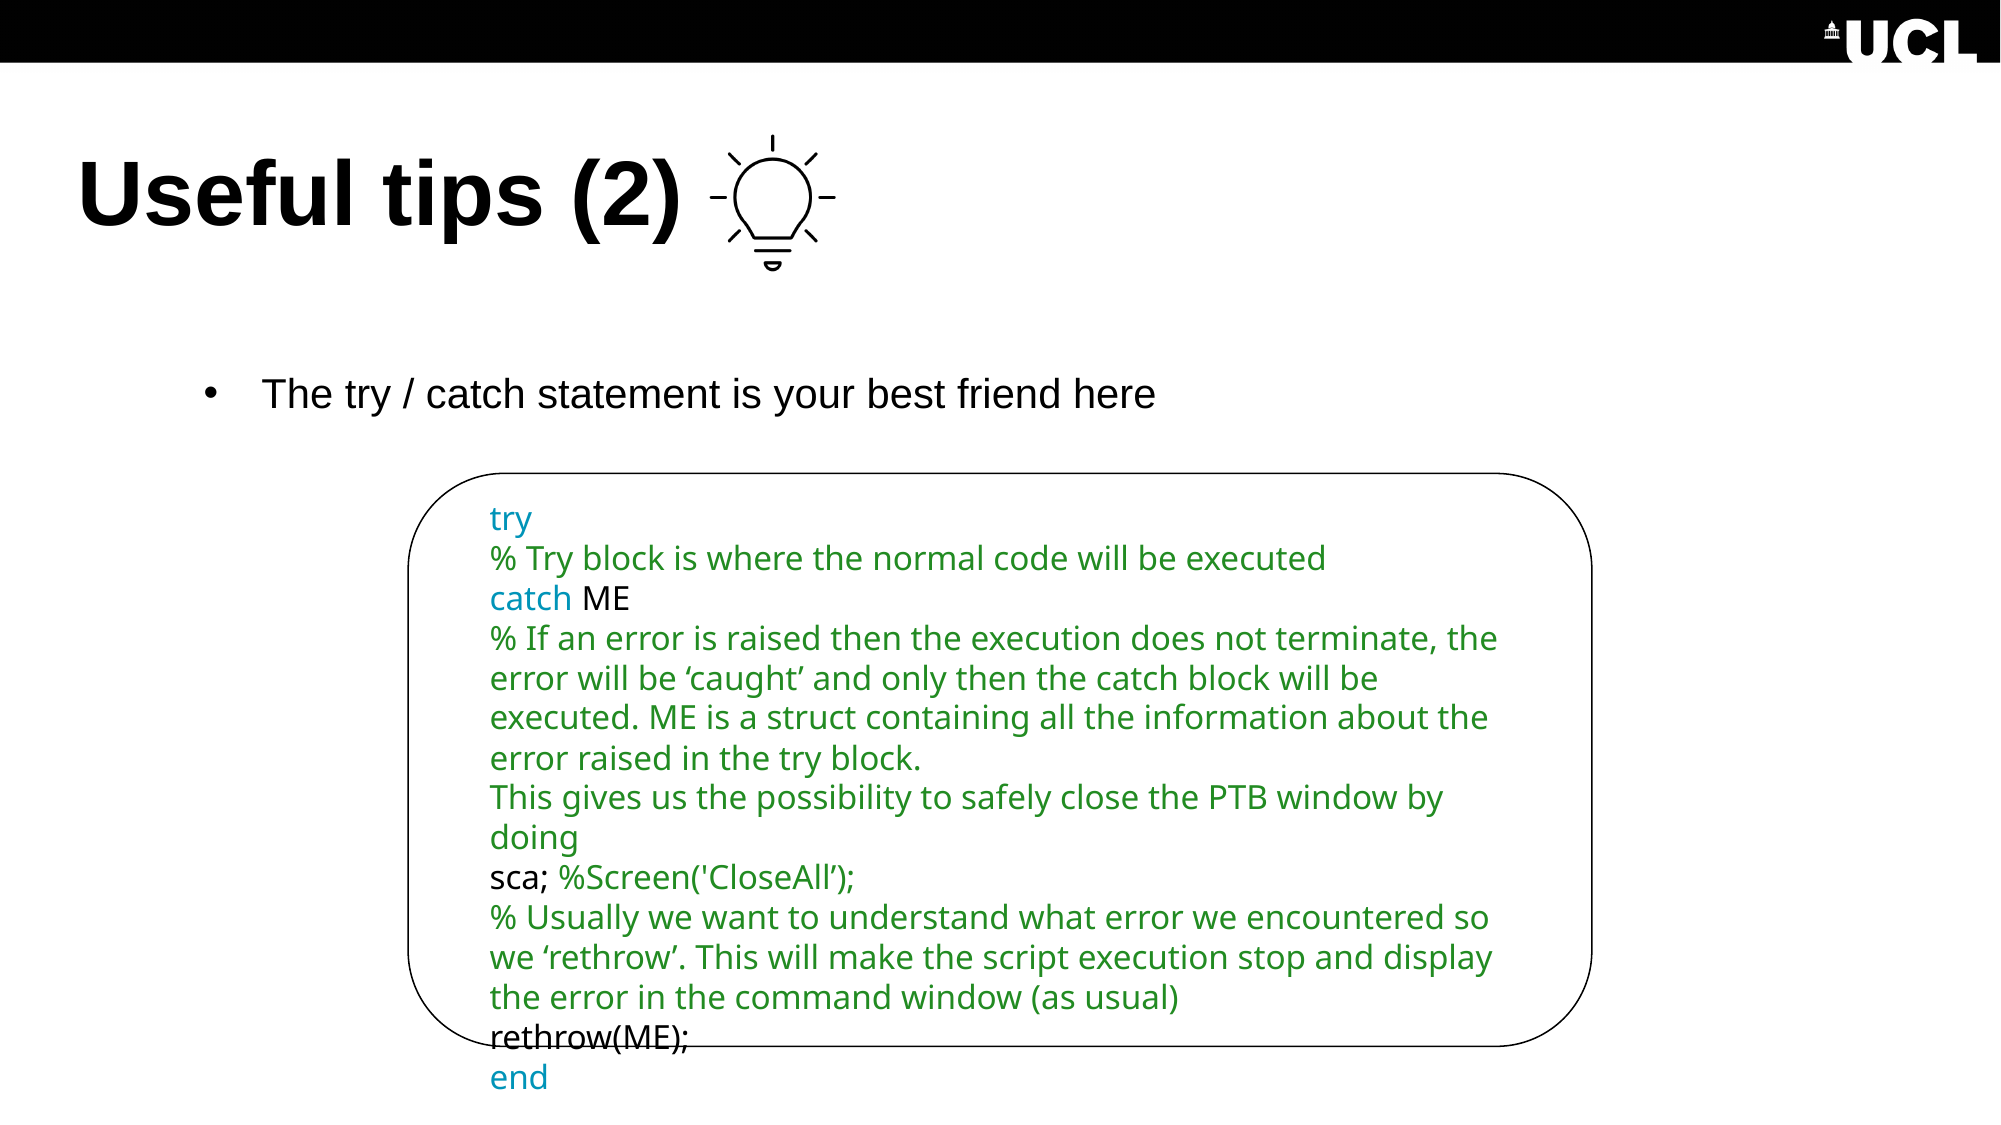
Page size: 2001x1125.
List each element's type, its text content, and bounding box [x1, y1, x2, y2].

picture [0, 0, 2001, 1125]
list The try / catch statement is your best friend here [129, 364, 1871, 1006]
title Useful tips (2) [62, 138, 1805, 366]
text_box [408, 473, 1592, 1047]
